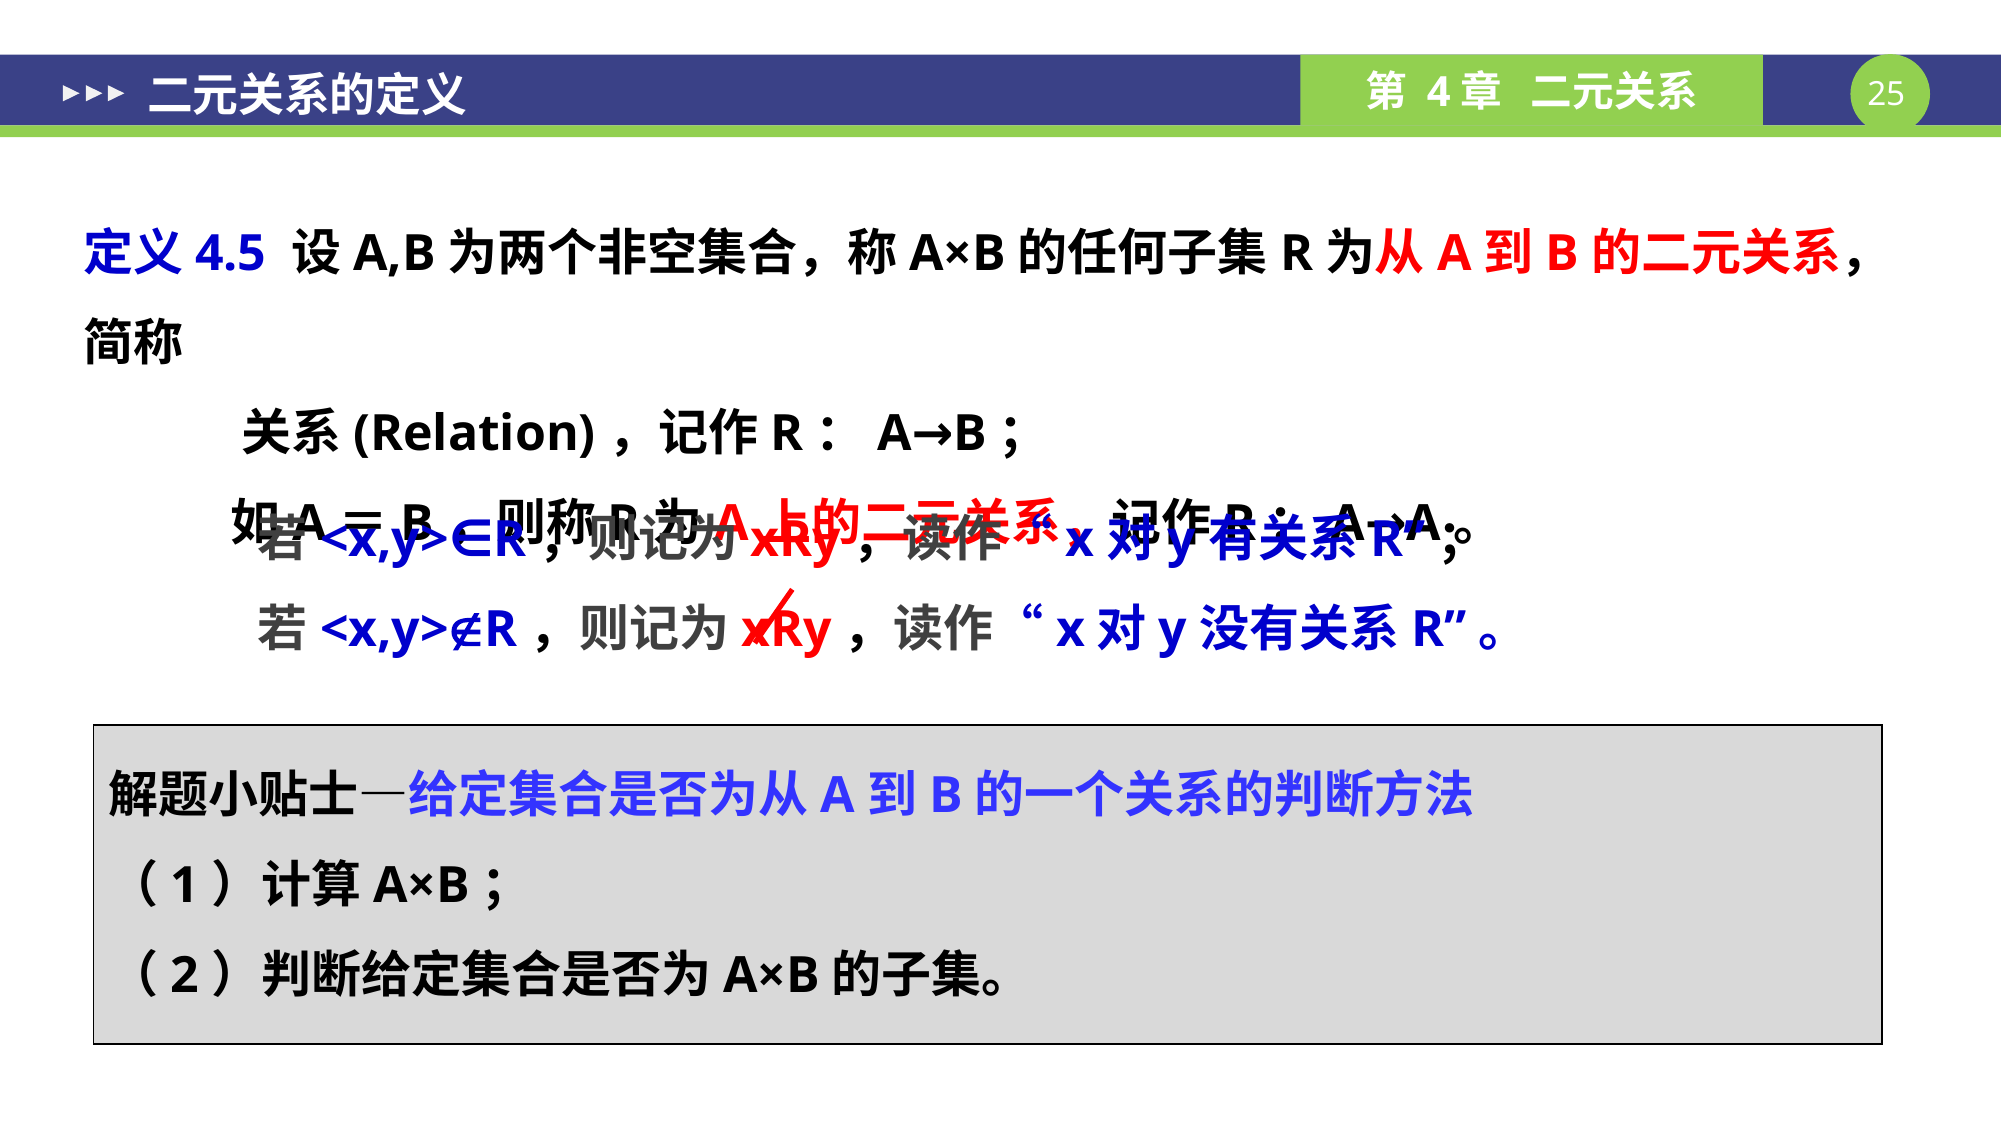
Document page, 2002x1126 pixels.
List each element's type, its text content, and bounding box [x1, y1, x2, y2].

title 二元关系的定义 [127, 57, 1003, 129]
list 定义4.5 设A,B为两个非空集合，称A×B的任何子集R为从A到B的二元关系，简称 关系(Relation)，记作R：A→B； 如A＝B，则称R为A上的二元关系，记作R：A→A。 [63, 180, 1938, 563]
text_box 解题小贴士—给定集合是否为从A到B的一个关系的判断方法 （1）计算A×B； （2）判断给定集合是否为A×B的子集。 [93, 725, 1883, 1045]
text_box 若<x,y>∈R，则记为xRy，读作“x对y有关系R”； 若<x,y>R，则记为xRy，读作“x对y没有关系R”。 [237, 466, 1913, 704]
